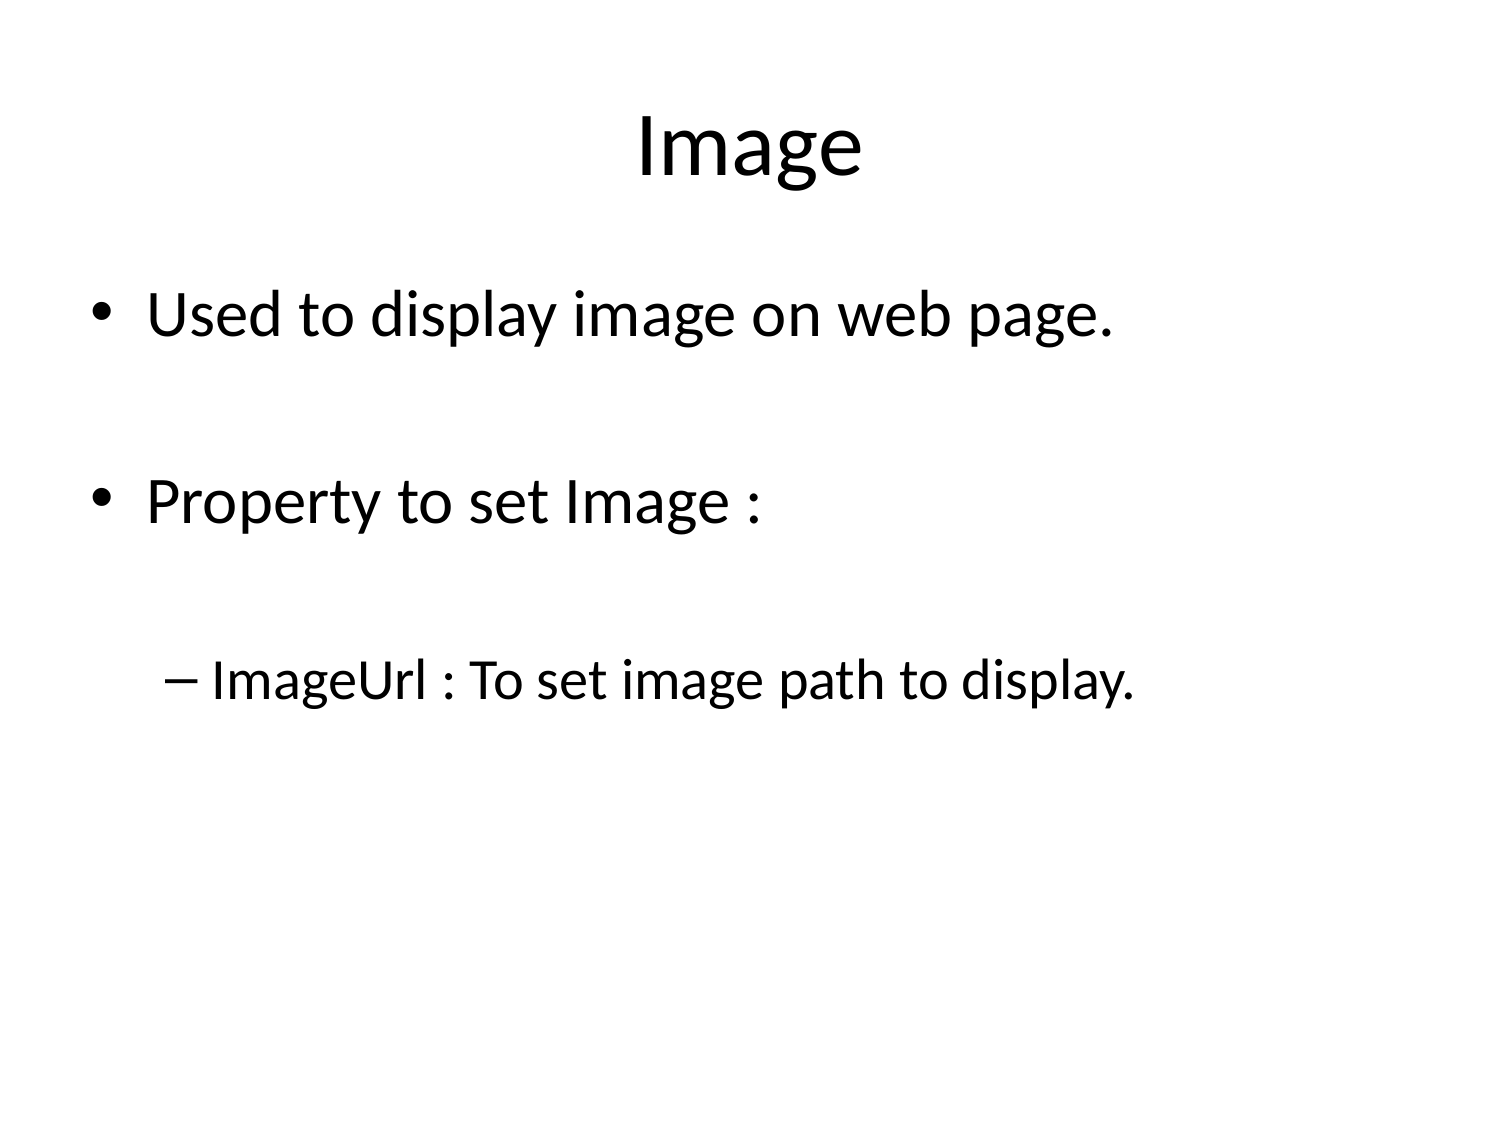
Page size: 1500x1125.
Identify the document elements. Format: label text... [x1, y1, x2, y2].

title Image [75, 45, 1425, 233]
list Used to display image on web page. Property to set Image : ImageUrl : To set image path to display. [75, 262, 1425, 1005]
